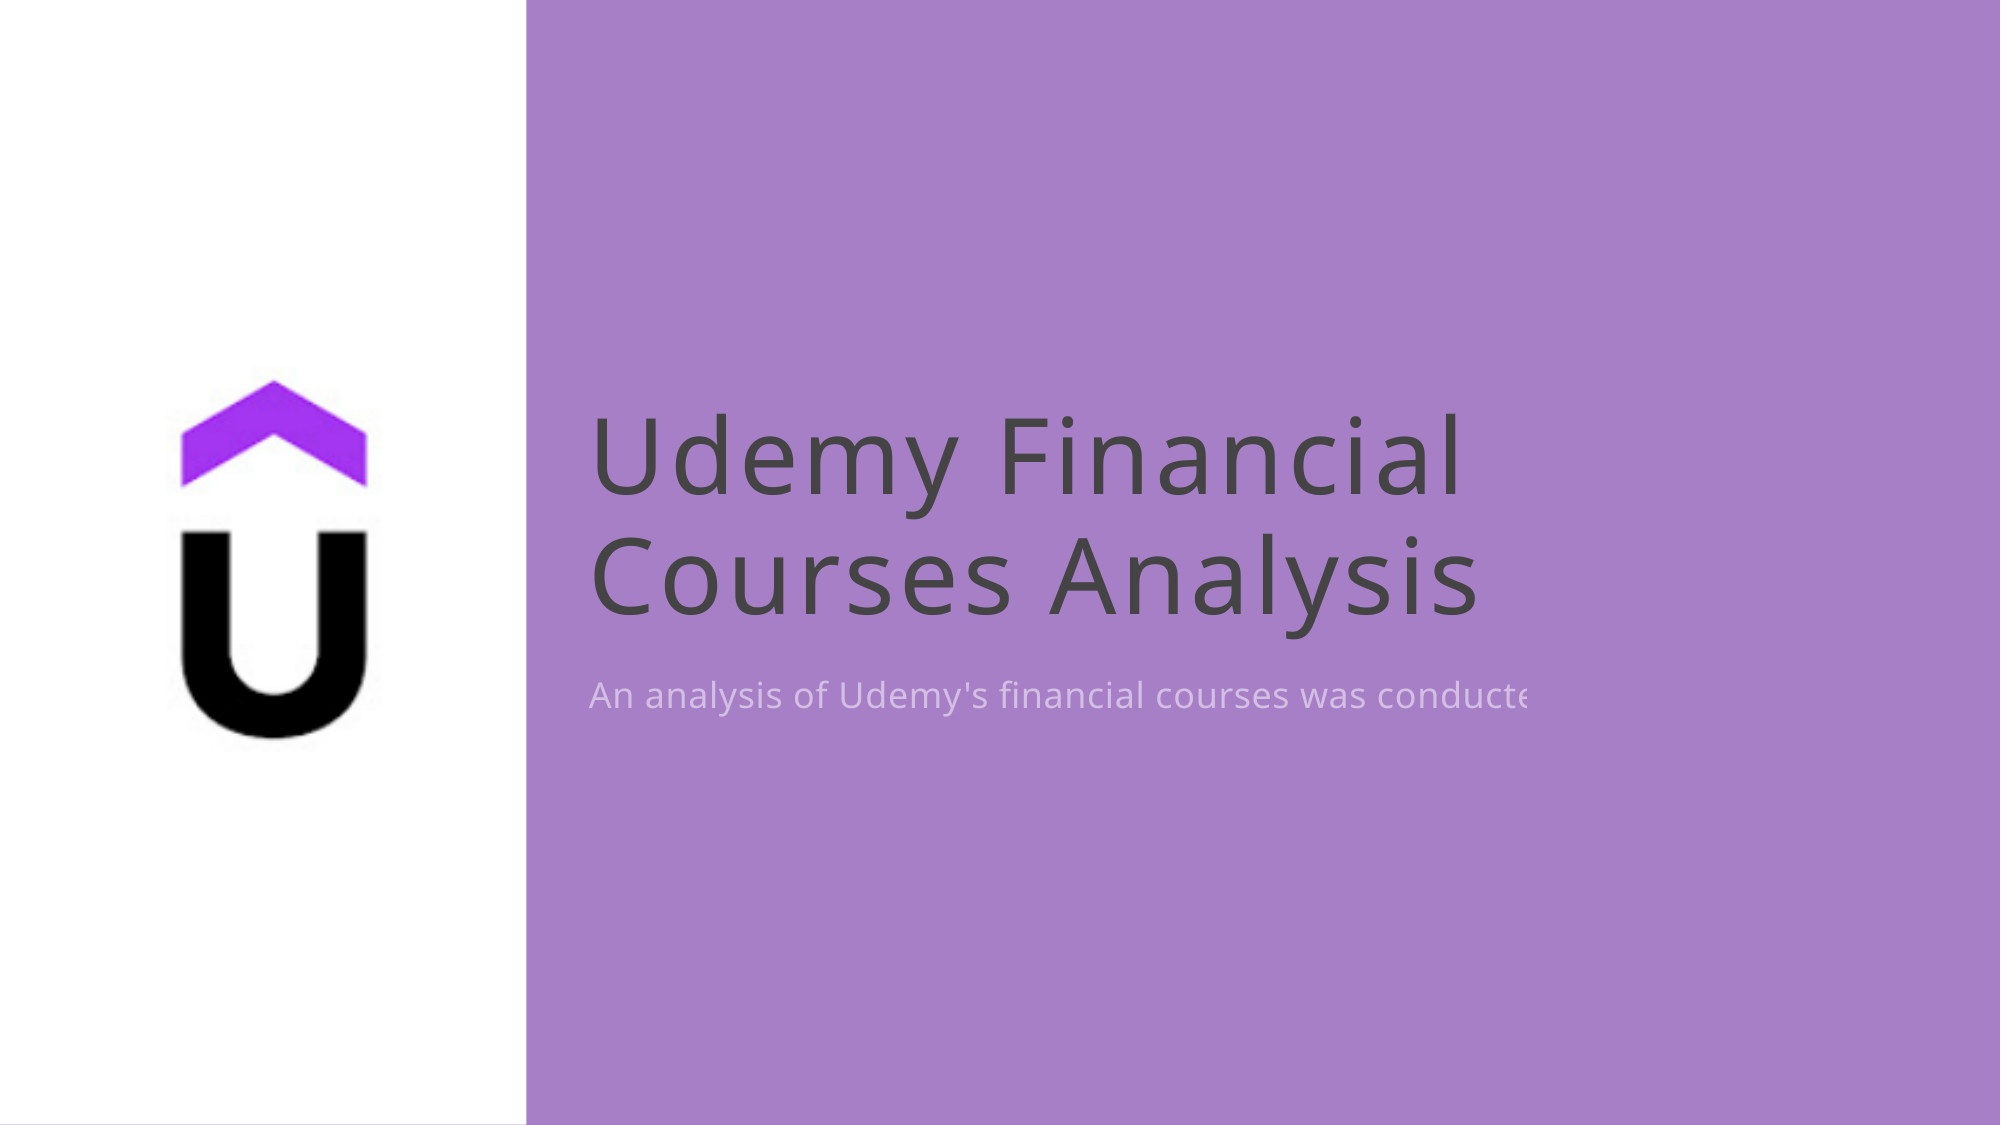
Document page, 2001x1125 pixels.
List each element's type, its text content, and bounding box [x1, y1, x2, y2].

text_box Udemy Financial Courses Analysis [588, 395, 1647, 636]
picture [0, 0, 527, 1125]
text_box An analysis of Udemy's financial courses was conducted [588, 664, 1694, 716]
